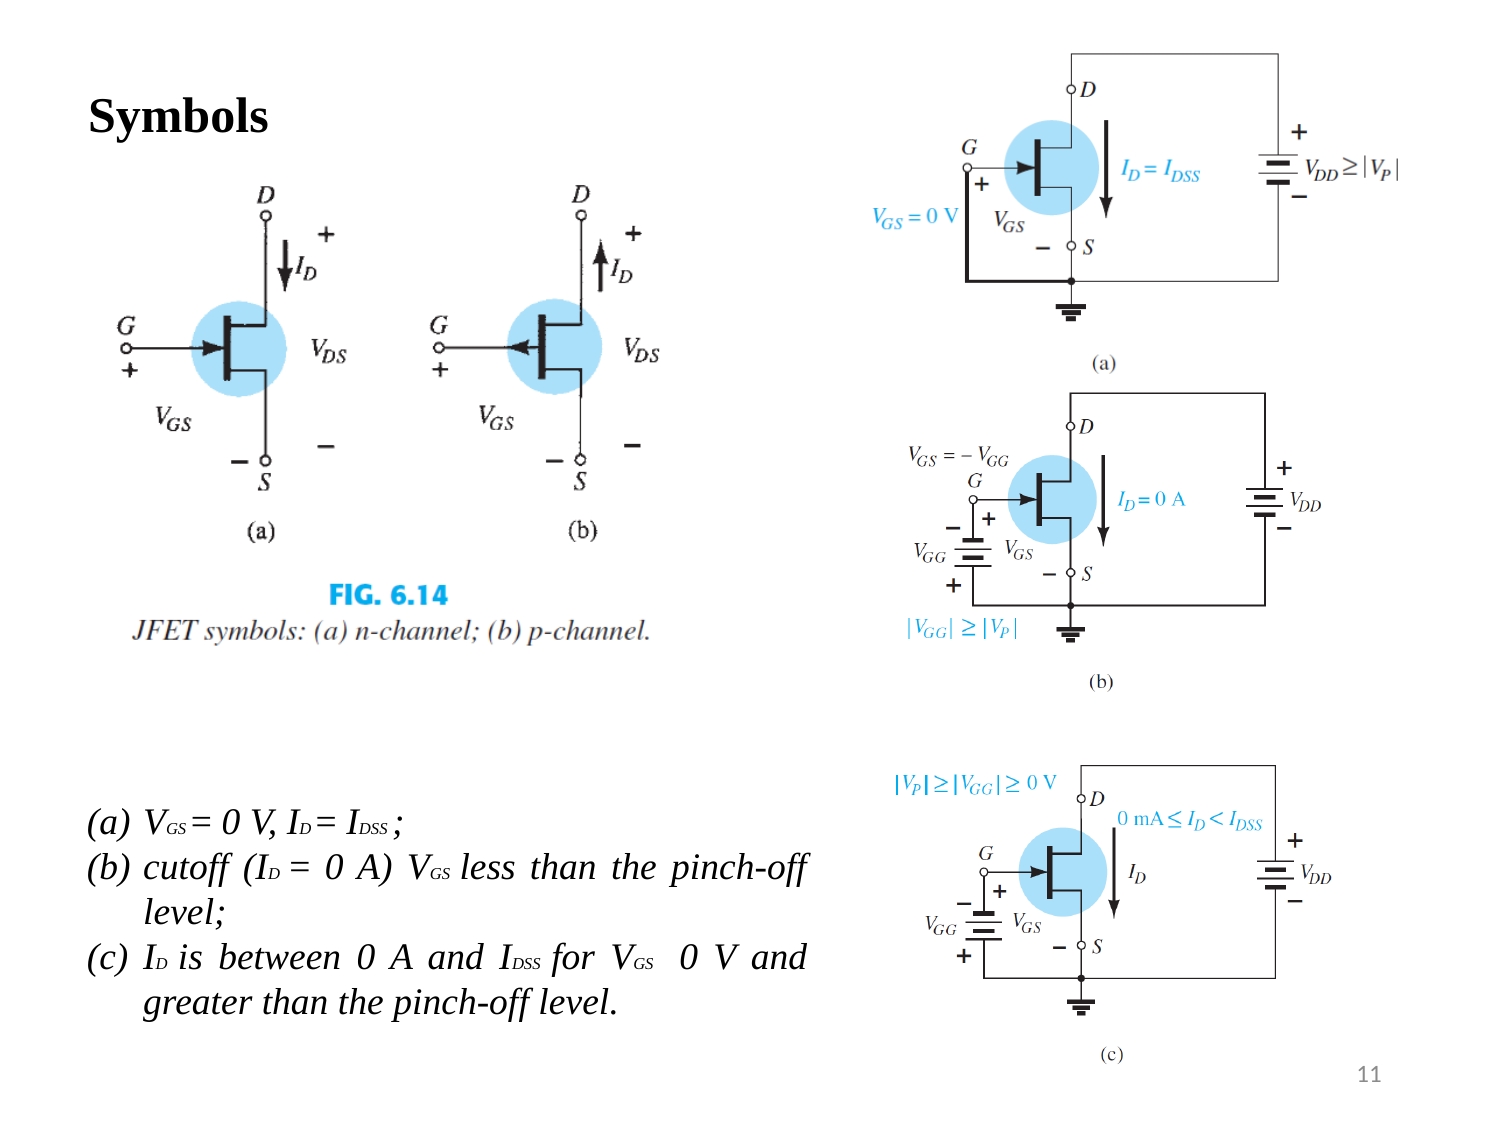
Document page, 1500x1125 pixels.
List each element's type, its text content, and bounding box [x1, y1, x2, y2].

picture [53, 163, 769, 675]
text_box Symbols [73, 75, 284, 151]
picture [881, 748, 1346, 1073]
picture [853, 13, 1432, 700]
text_box VGS = 0 V, ID = IDSS ; cutoff (ID = 0 A) VGS less than the pinch-off level; ID is between 0 A and IDSS for VGS 0 V and greater than the pinch-off level. [72, 789, 823, 1030]
slide_number 11 [1059, 1042, 1397, 1103]
